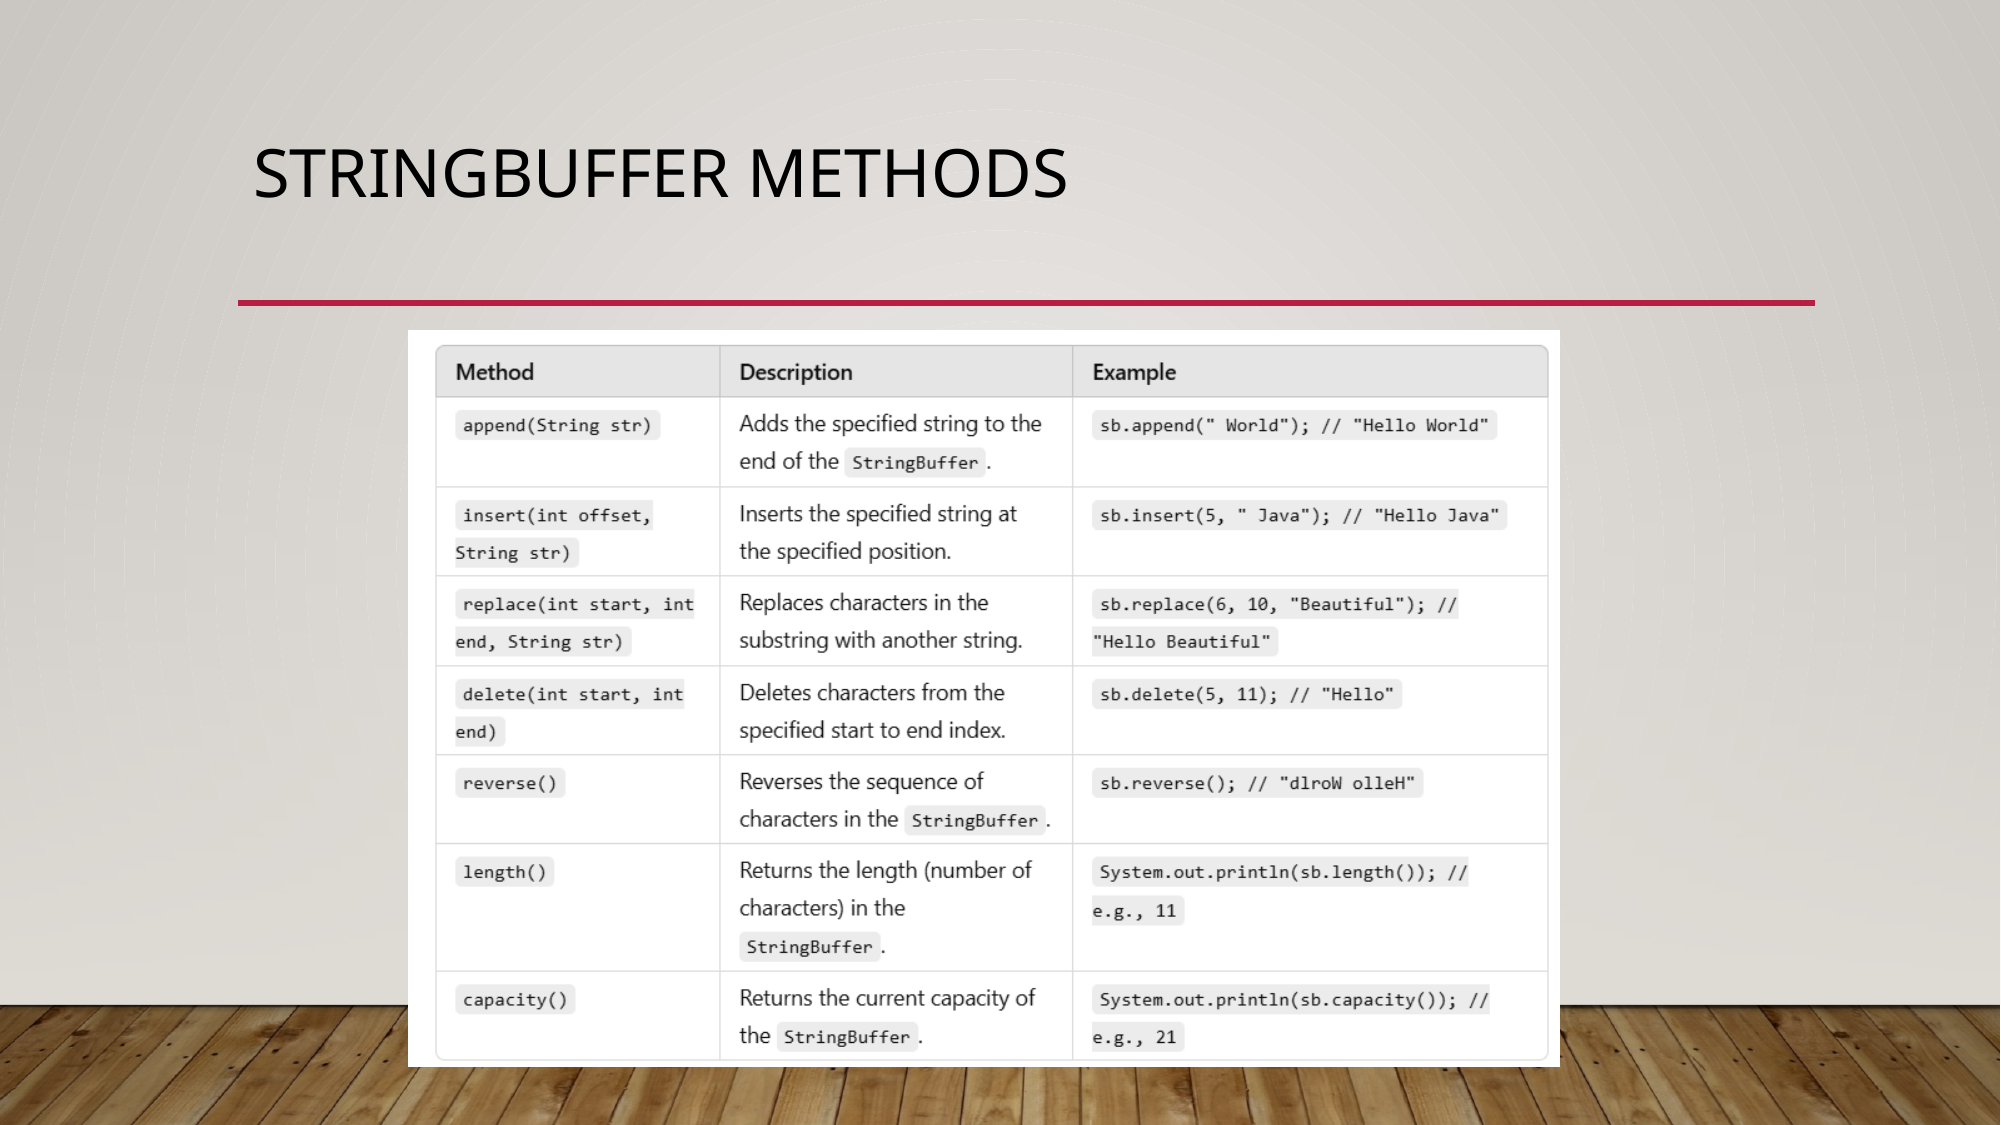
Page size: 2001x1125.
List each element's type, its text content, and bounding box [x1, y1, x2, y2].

title StringBuffer Methods [238, 131, 1814, 305]
picture [0, 330, 2000, 1125]
